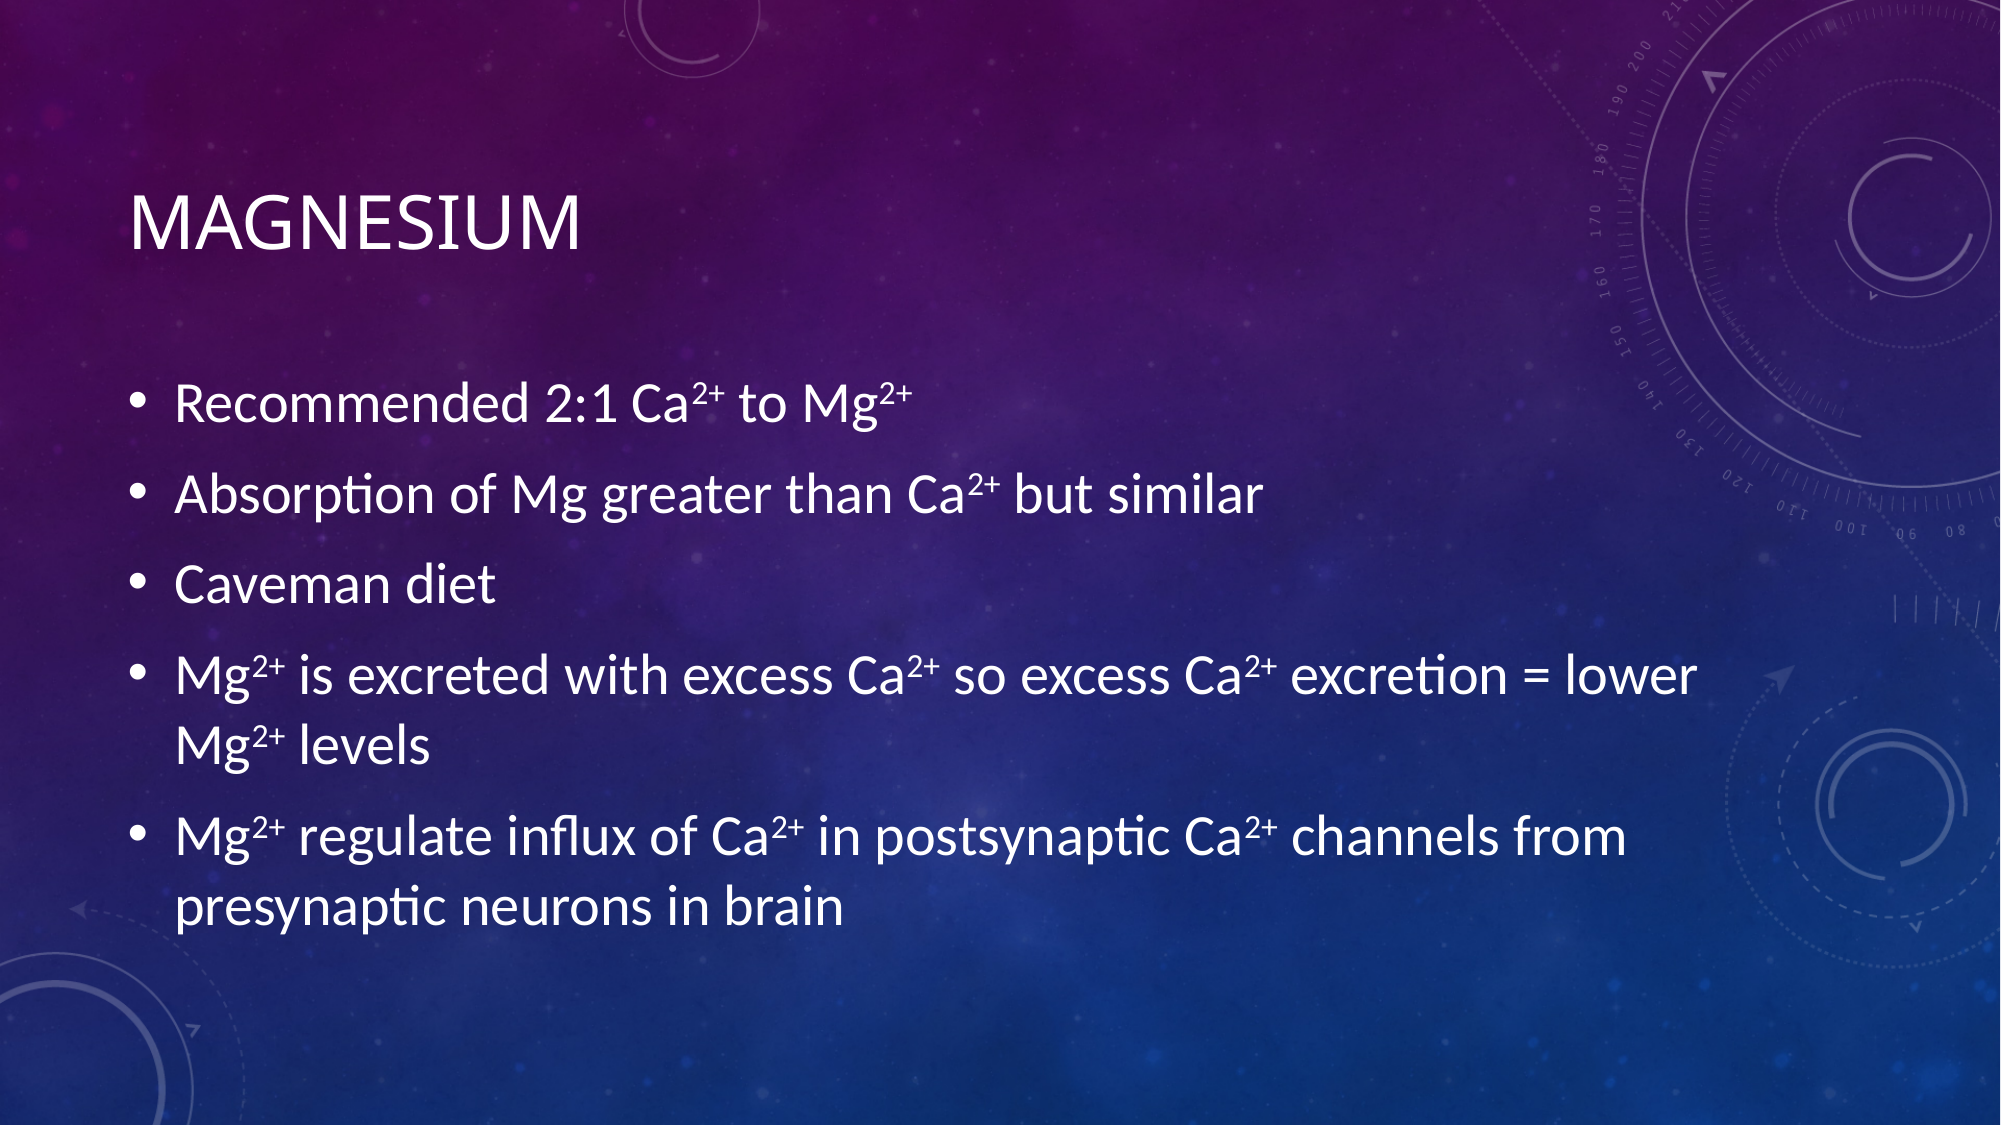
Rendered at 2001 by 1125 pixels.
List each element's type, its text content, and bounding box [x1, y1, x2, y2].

picture [0, 0, 2001, 1125]
list Recommended 2:1 Ca2+ to Mg2+ Absorption of Mg greater than Ca2+ but similar Caveman diet Mg2+ is excreted with excess Ca2+ so excess Ca2+ excretion = lower Mg2+ levels Mg2+ regulate influx of Ca2+ in postsynaptic Ca2+ channels from presynaptic neurons in brain [112, 351, 1775, 950]
title Magnesium [112, 99, 1775, 339]
